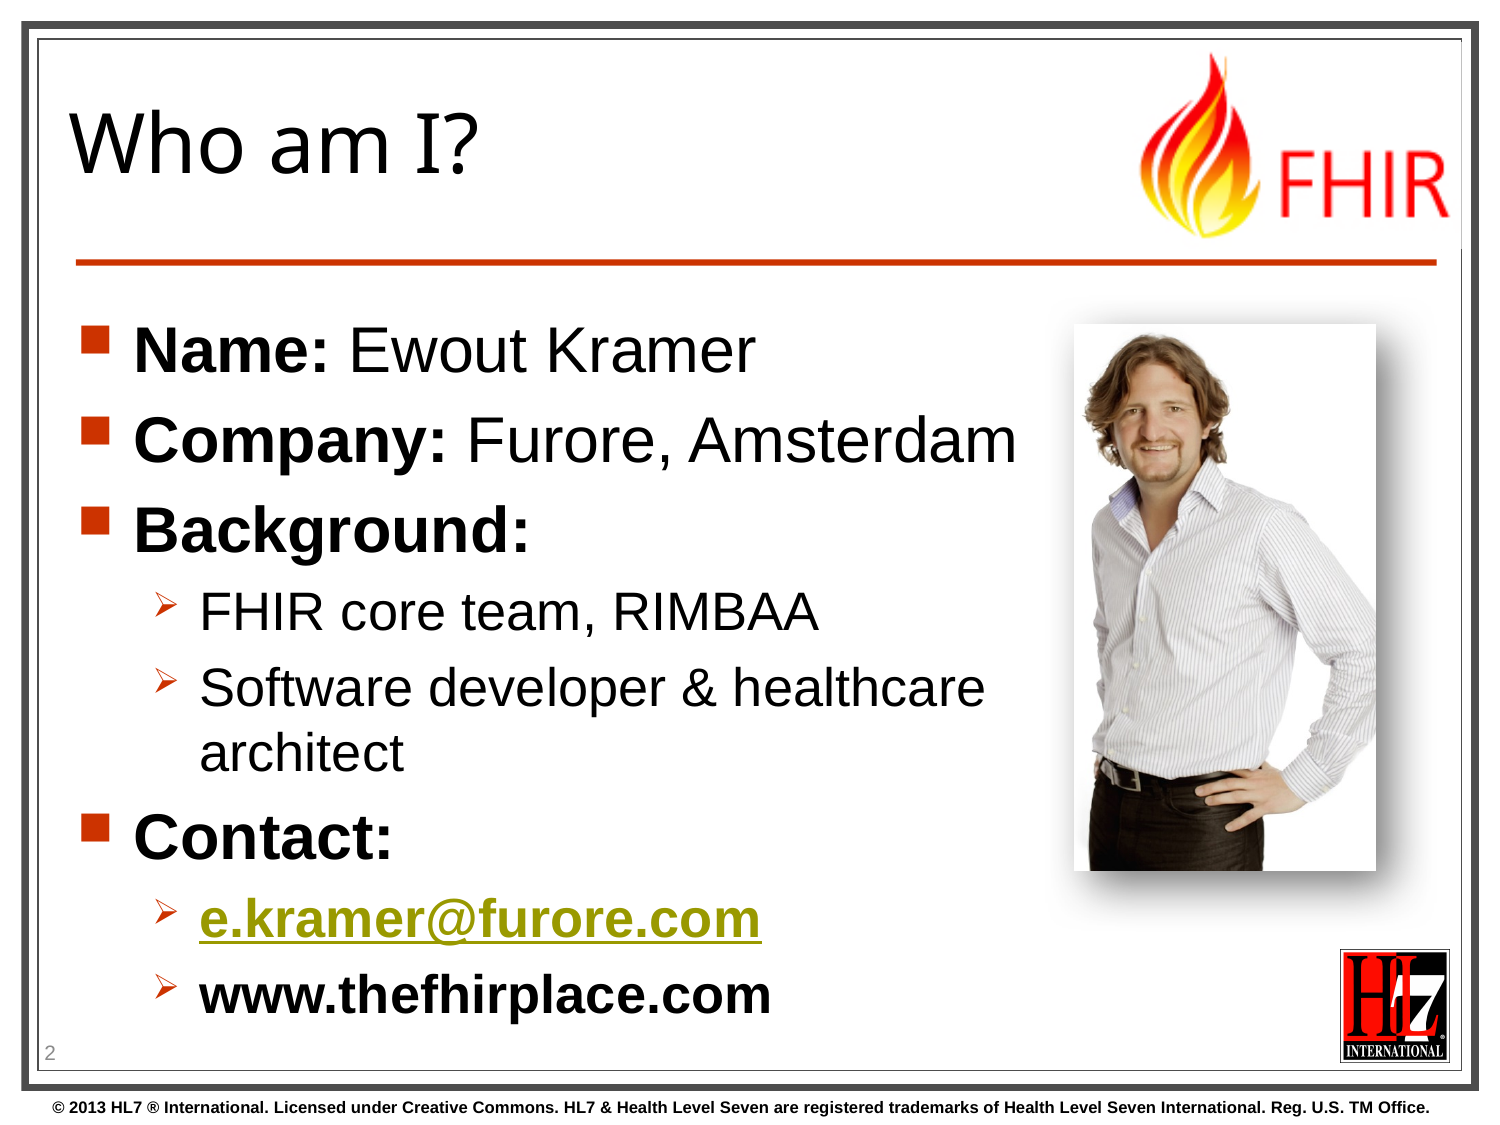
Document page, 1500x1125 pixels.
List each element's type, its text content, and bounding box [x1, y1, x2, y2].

picture [1128, 42, 1462, 249]
picture [1340, 949, 1450, 1063]
title Who am I? [53, 54, 1128, 244]
list Name: Ewout Kramer Company: Furore, Amsterdam Background: FHIR core team, RIMBAA Software developer & healthcare architect Contact: e.kramer@furore.com www.thefhirplace.com [62, 299, 1125, 1035]
picture [1074, 324, 1377, 871]
slide_number 2 [29, 1034, 148, 1071]
